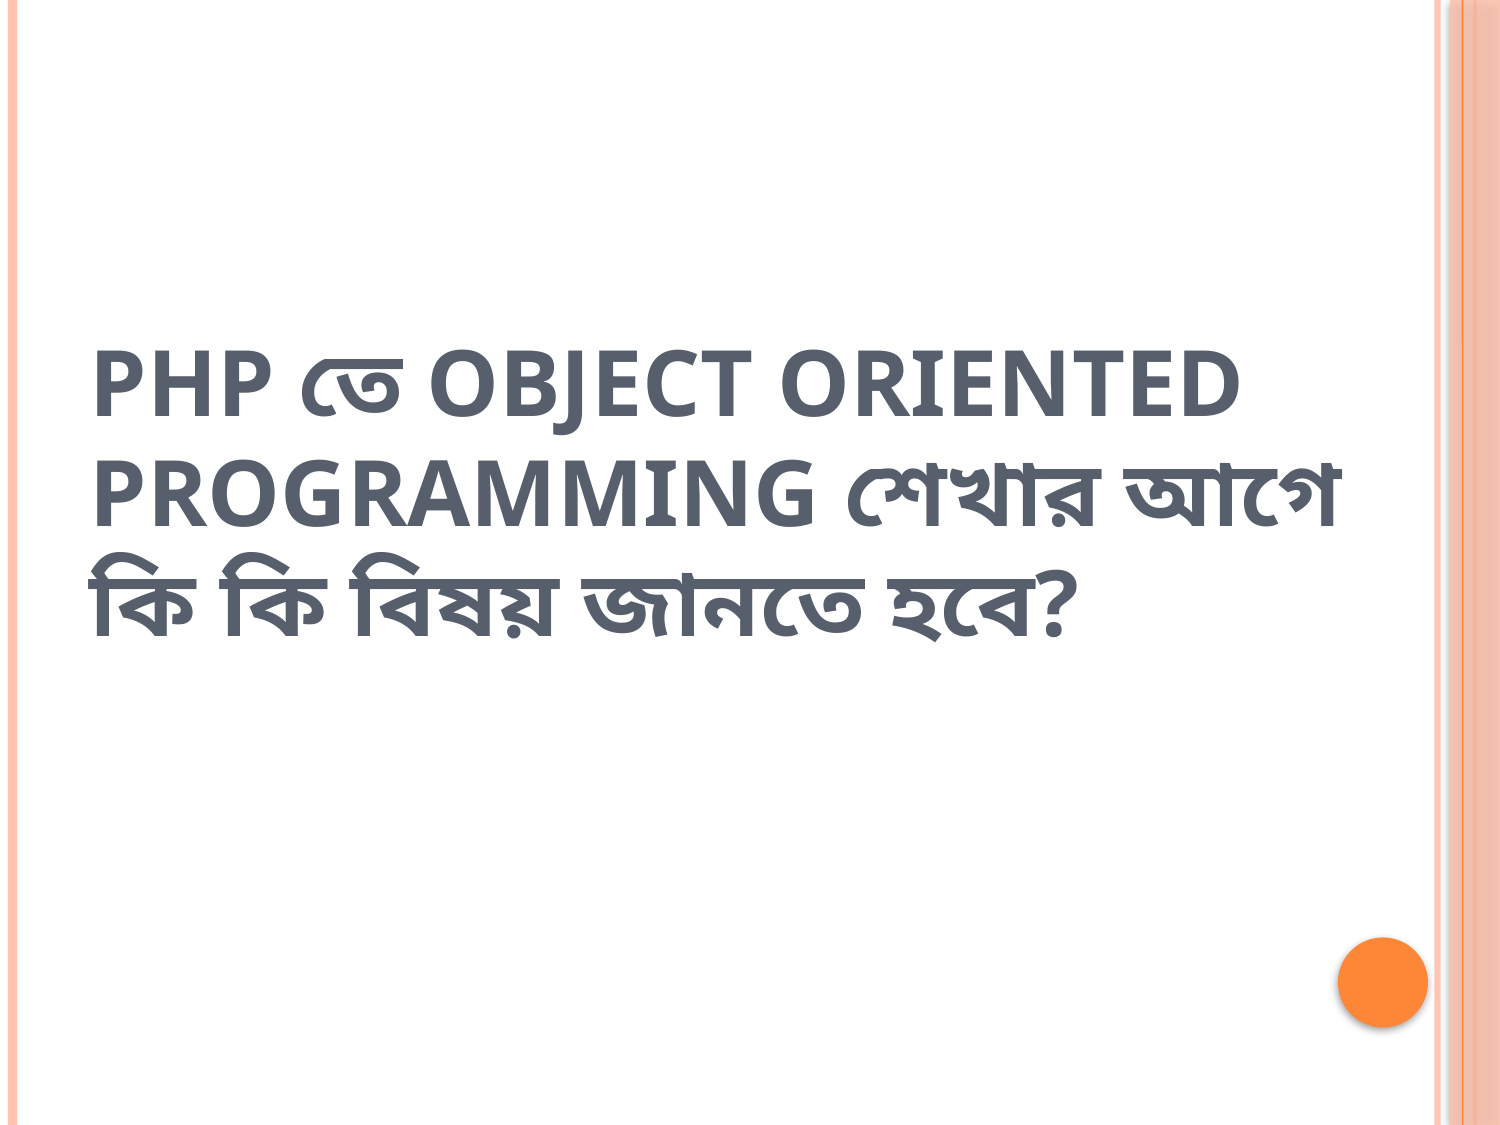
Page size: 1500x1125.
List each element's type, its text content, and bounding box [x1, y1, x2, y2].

title PHP তে Object Oriented Programming শেখার আগে কি কি বিষয় জানতে হবে? [75, 174, 1425, 738]
